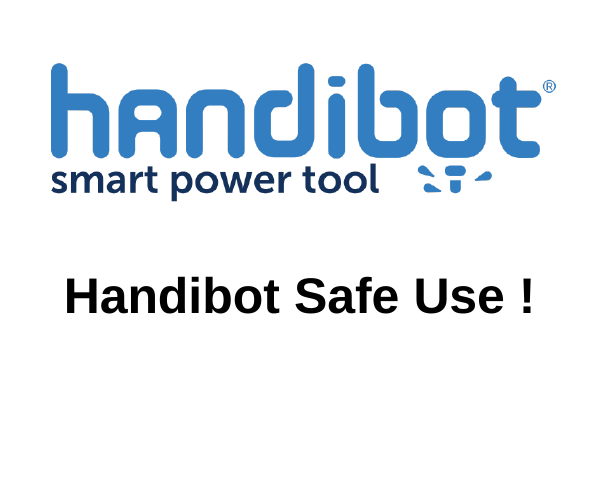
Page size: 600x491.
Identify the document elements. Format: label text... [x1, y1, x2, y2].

list Handibot Safe Use ! [0, 260, 600, 421]
